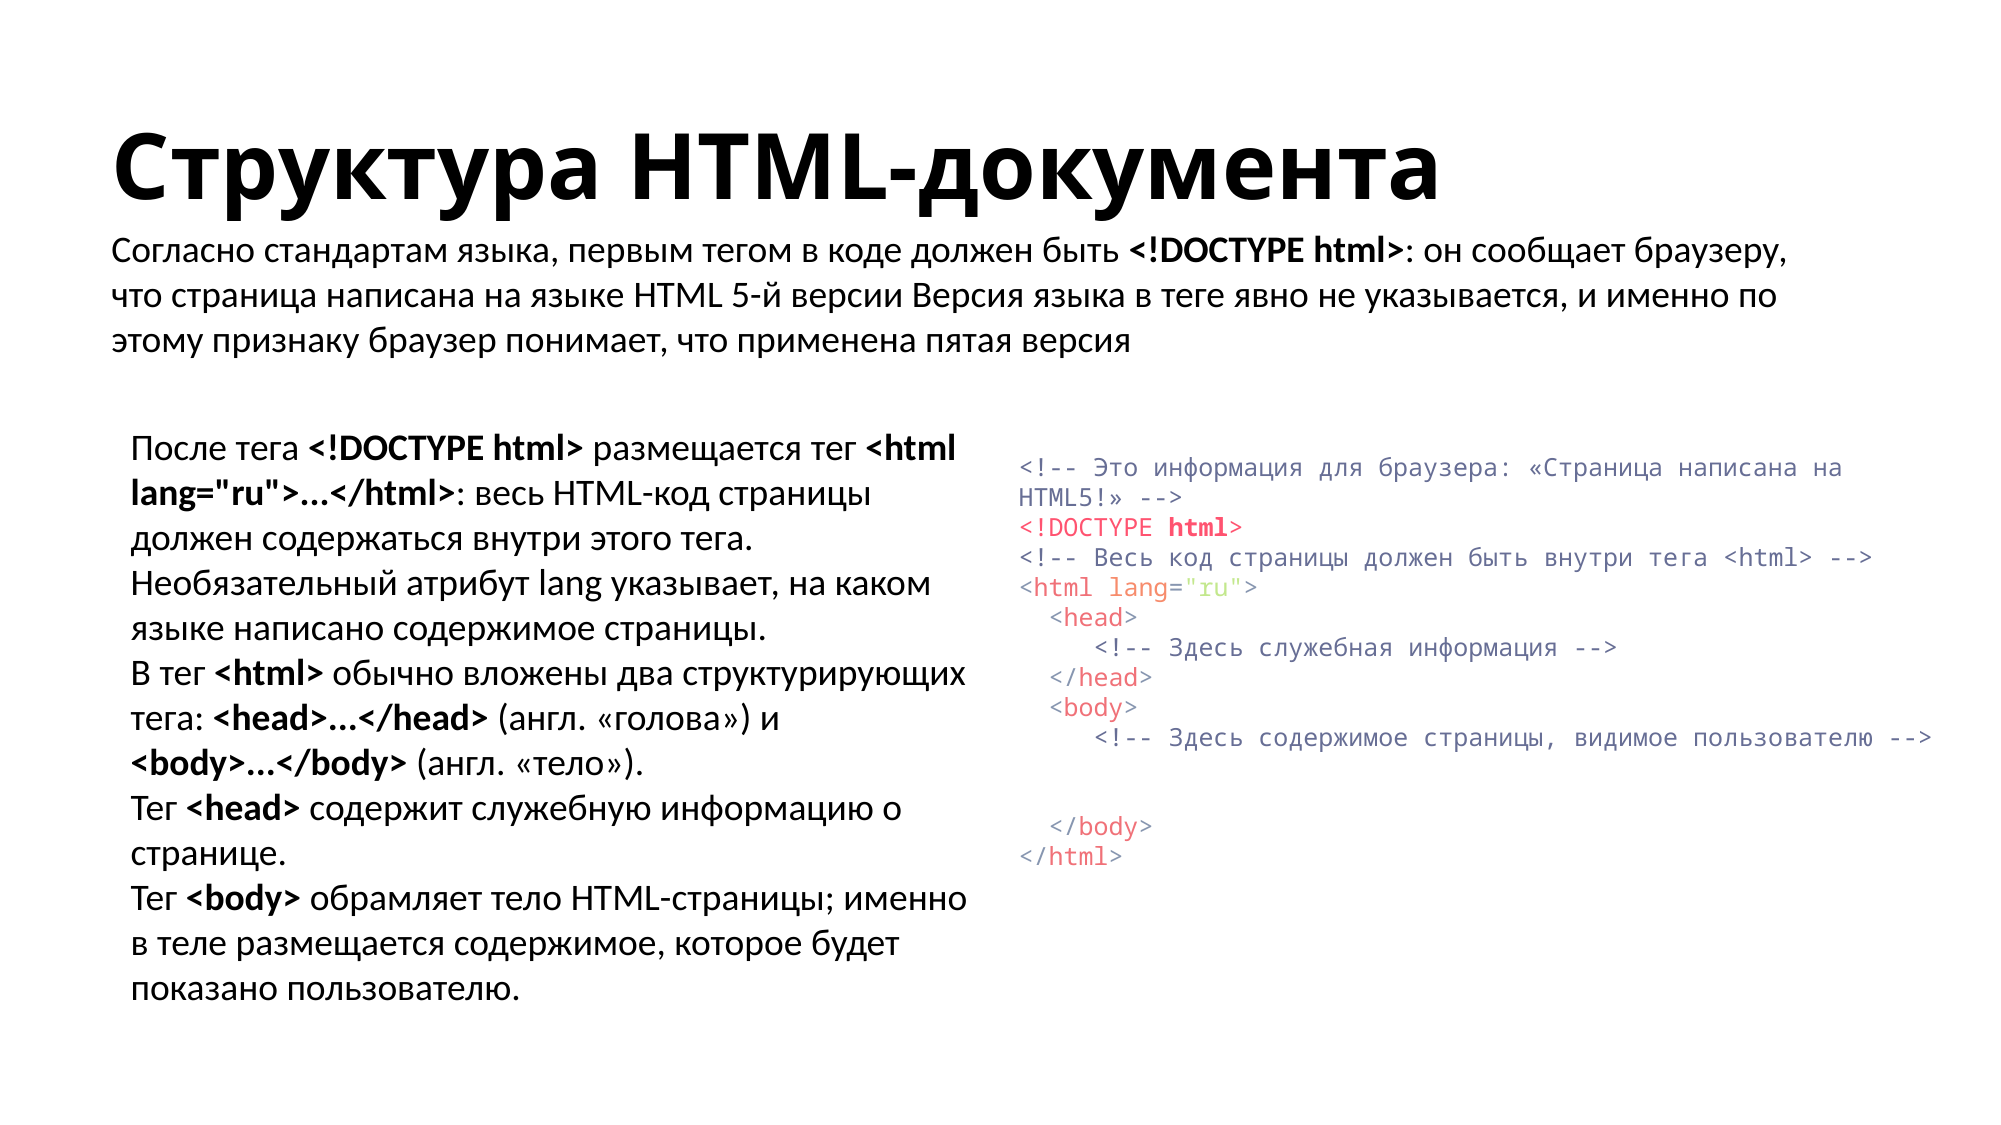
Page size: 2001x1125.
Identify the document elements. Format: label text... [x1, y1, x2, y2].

text_box Согласно стандартам языка, первым тегом в коде должен быть <!DOCTYPE html>: он сообщает браузеру, что страница написана на языке HTML 5-й версии Версия языка в теге явно не указывается, и именно по этому признаку браузер понимает, что применена пятая версия [96, 217, 1863, 548]
text_box После тега <!DOCTYPE html> размещается тег <html lang="ru">...</html>: весь HTML-код страницы должен содержаться внутри этого тега. Необязательный атрибут lang указывает, на каком языке написано содержимое страницы. В тег <html> обычно вложены два структурирующих тега: <head>...</head> (англ. «голова») и <body>...</body> (англ. «тело»). Тег <head> содержит служебную информацию о странице. Тег <body> обрамляет тело HTML-страницы; именно в теле размещается содержимое, которое будет показано пользователю. [115, 415, 1004, 1016]
title Структура HTML-документа [96, 61, 1822, 217]
text_box <!-- Это информация для браузера: «Страница написана на HTML5!» --> <!DOCTYPE html> <!-- Весь код страницы должен быть внутри тега <html> --> <html lang="ru"> <head> <!-- Здесь служебная информация --> </head> <body> <!-- Здесь содержимое страницы, видимое пользователю --> </body> </html> [1003, 444, 1962, 879]
